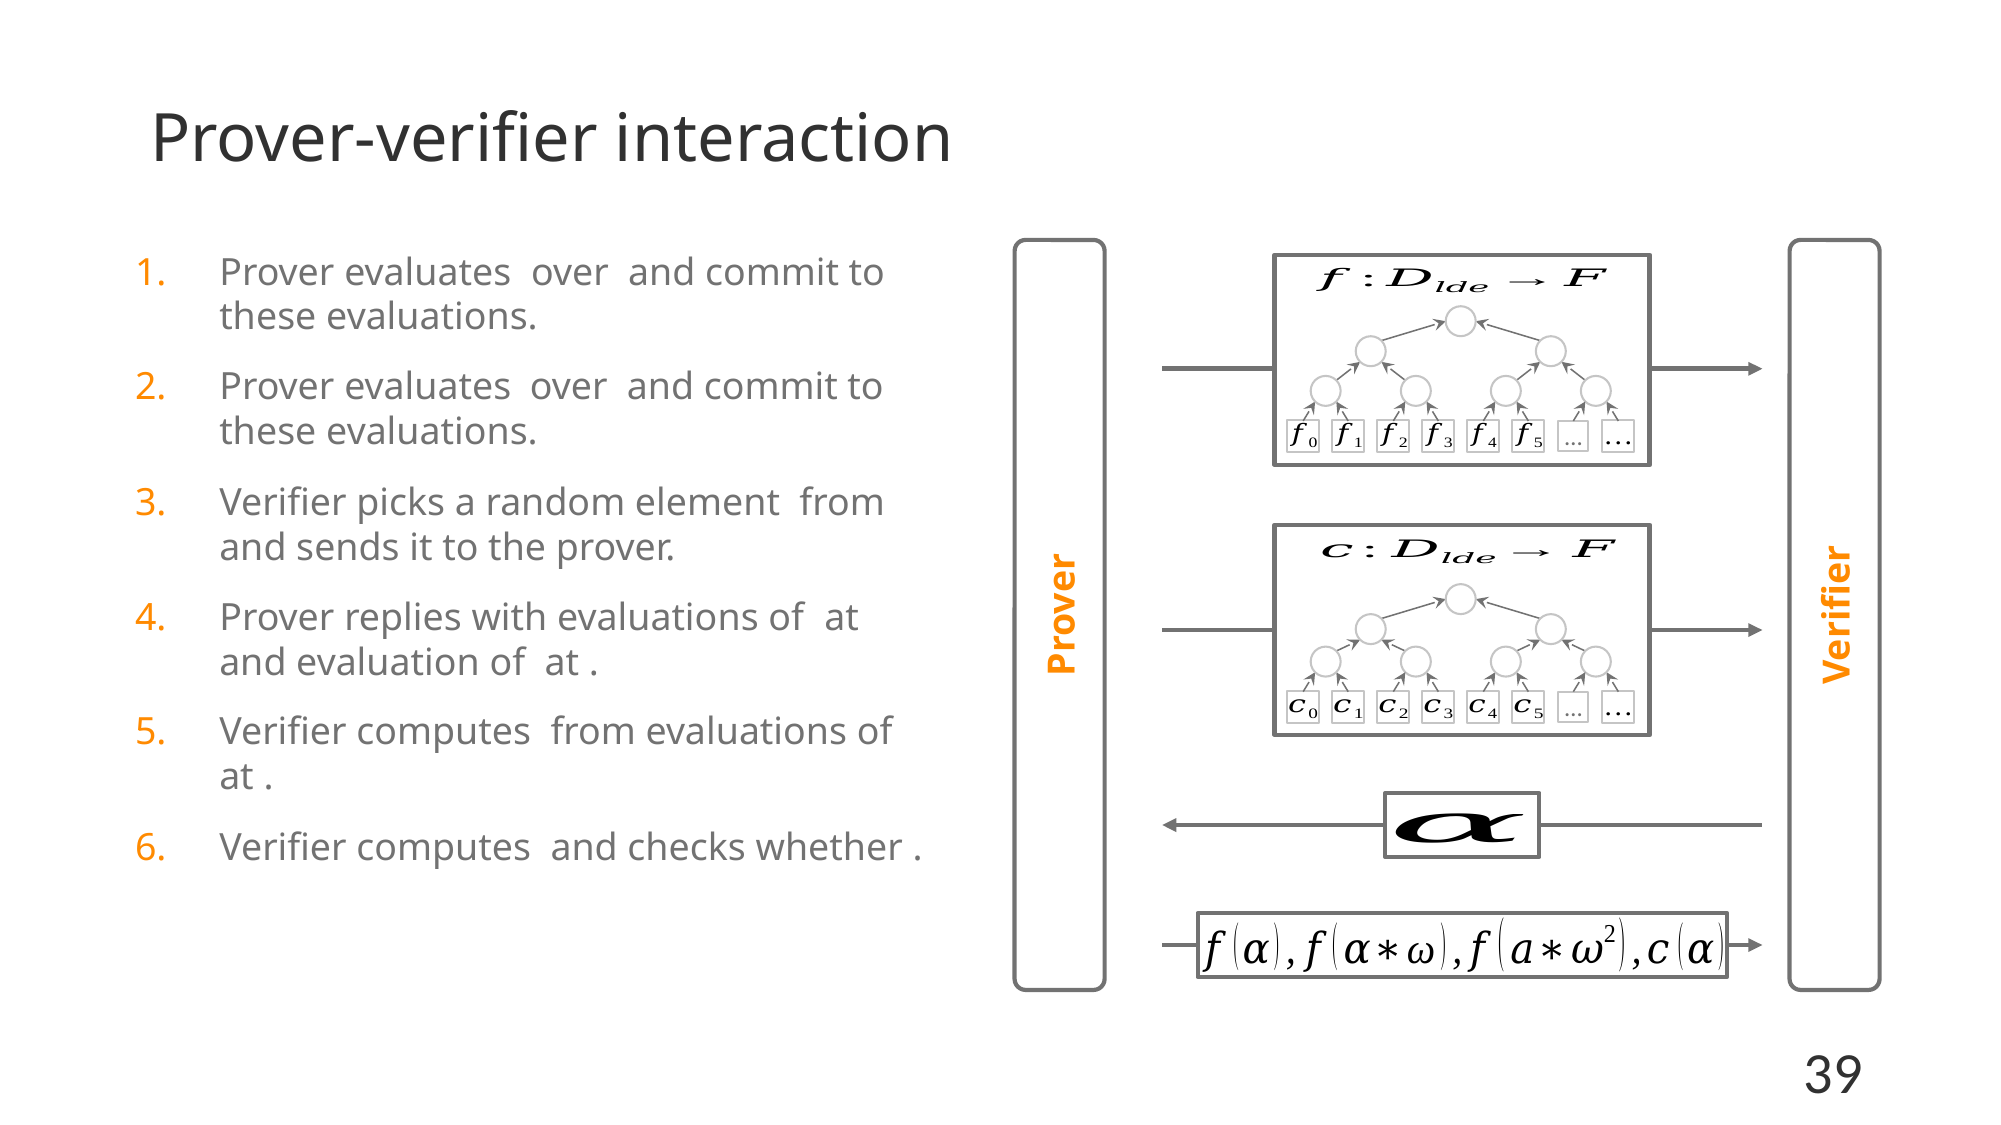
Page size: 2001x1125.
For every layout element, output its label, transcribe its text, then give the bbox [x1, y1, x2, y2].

text_box Verifier [1787, 237, 1882, 993]
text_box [1161, 914, 1763, 976]
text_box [1161, 794, 1763, 856]
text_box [1161, 524, 1763, 736]
title Prover-verifier interaction [150, 75, 1850, 195]
text_box Prover [1012, 237, 1107, 993]
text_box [1161, 254, 1763, 466]
slide_number 39 [1666, 1027, 2000, 1088]
